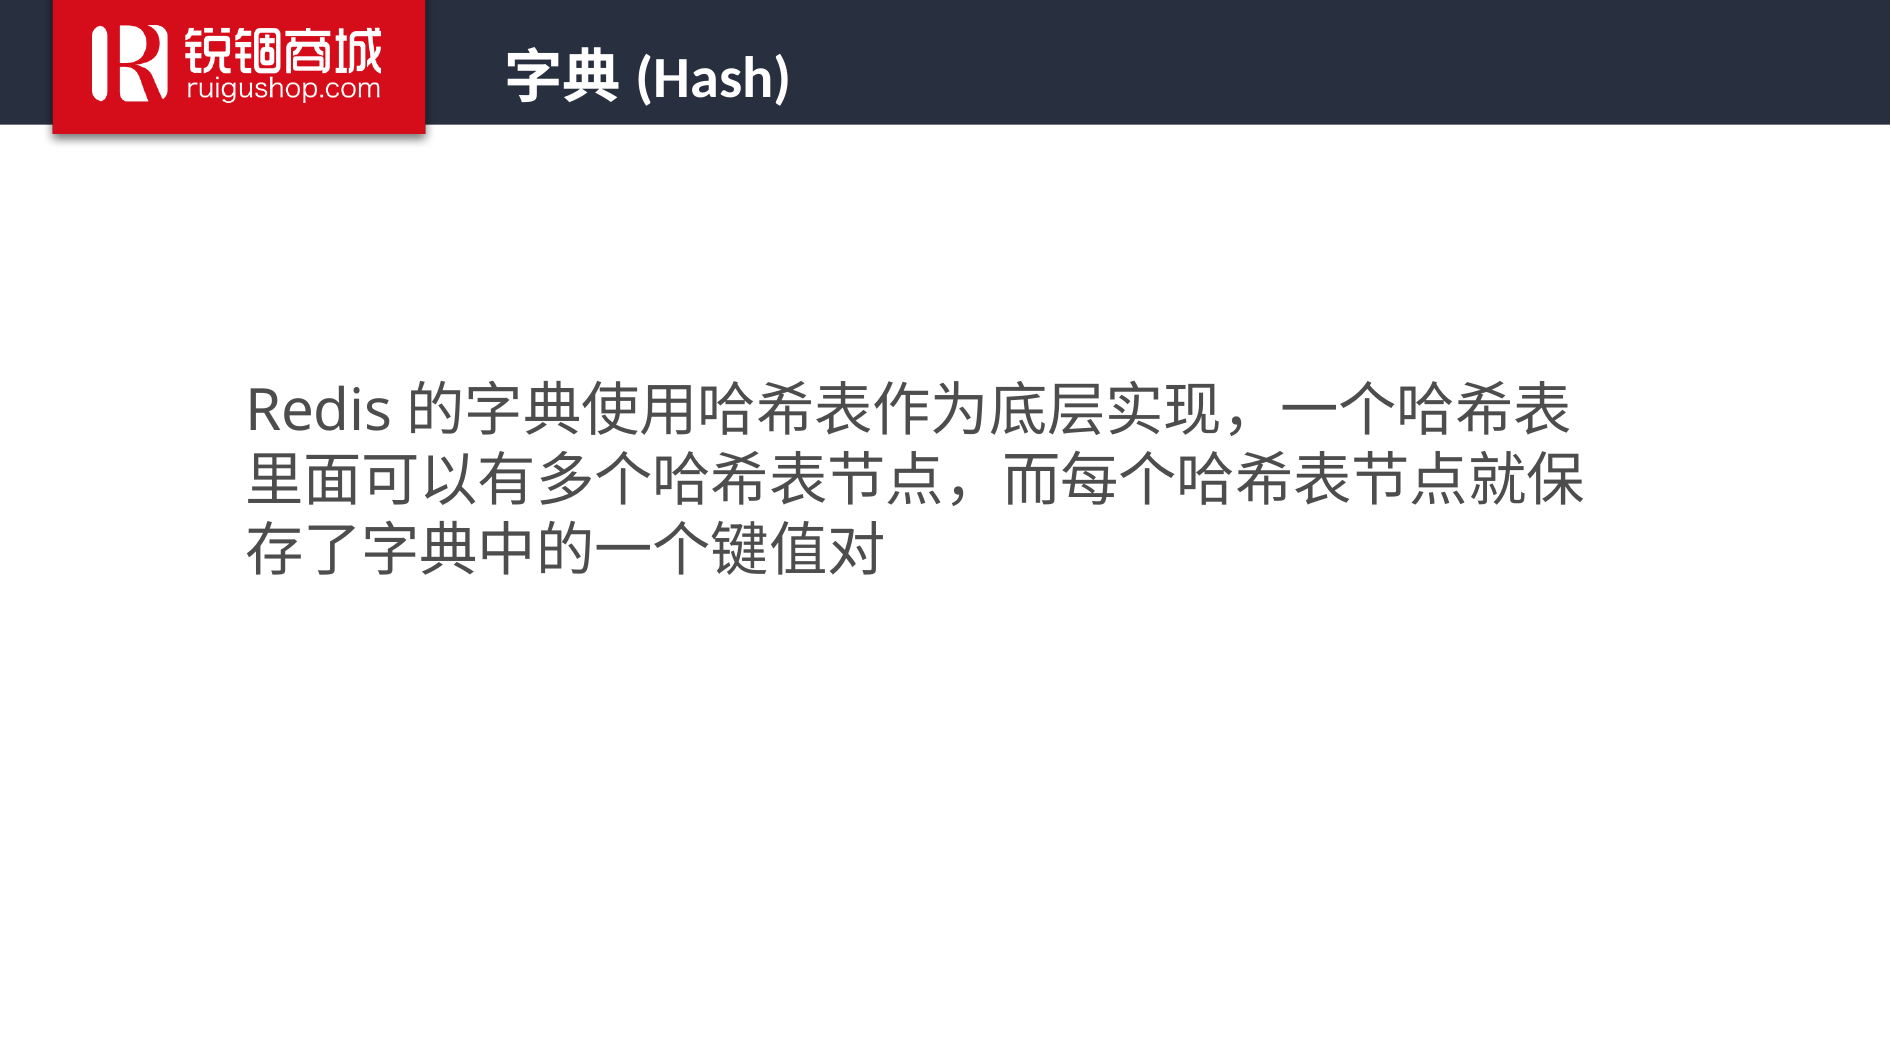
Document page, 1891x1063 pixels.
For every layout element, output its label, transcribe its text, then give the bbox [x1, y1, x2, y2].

text_box Redis的字典使用哈希表作为底层实现，一个哈希表里面可以有多个哈希表节点，而每个哈希表节点就保存了字典中的一个键值对 [230, 364, 1628, 590]
text_box 字典(Hash) [490, 31, 807, 117]
picture [20, 0, 458, 162]
